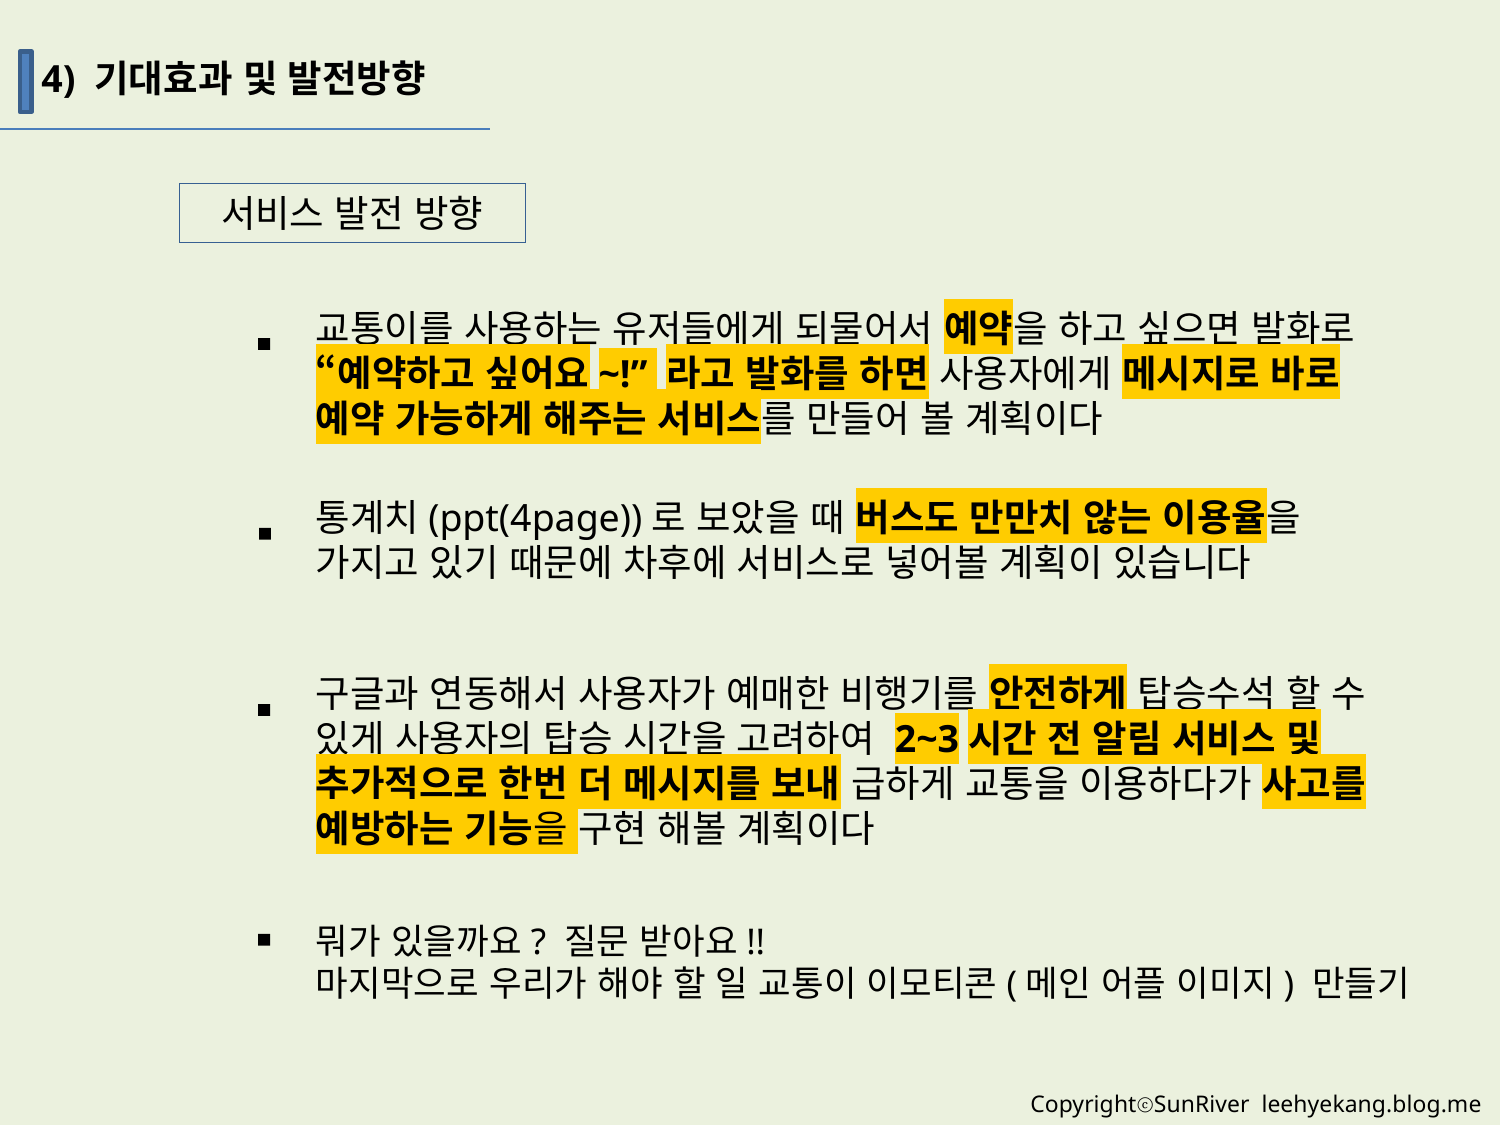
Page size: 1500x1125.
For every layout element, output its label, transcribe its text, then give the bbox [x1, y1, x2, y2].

text_box 통계치(ppt(4page))로 보았을 때 버스도 만만치 않는 이용율을 가지고 있기 때문에 차후에 서비스로 넣어볼 계획이 있습니다 [301, 486, 1400, 592]
text_box 교통이를 사용하는 유저들에게 되물어서 예약을 하고 싶으면 발화로 “예약하고 싶어요~!” 라고 발화를 하면 사용자에게 메시지로 바로 예약 가능하게 해주는 서비스를 만들어 볼 계획이다 [301, 297, 1400, 448]
text_box 뭐가 있을까요? 질문 받아요!! 마지막으로 우리가 해야 할 일 교통이 이모티콘(메인 어플 이미지) 만들기 [301, 911, 1500, 1012]
text_box 서비스 발전 방향 [179, 183, 526, 243]
text_box [257, 526, 273, 542]
text_box 4) 기대효과 및 발전방향 [26, 47, 502, 108]
text_box [256, 702, 272, 718]
text_box [18, 49, 34, 114]
text_box 구글과 연동해서 사용자가 예매한 비행기를 안전하게 탑승수석 할 수 있게 사용자의 탑승 시간을 고려하여 2~3시간 전 알림 서비스 및 추가적으로 한번 더 메시지를 보내 급하게 교통을 이용하다가 사고를 예방하는 기능을 구현 해볼 계획이다 [301, 662, 1400, 858]
text_box [256, 932, 272, 948]
text_box [256, 336, 272, 352]
